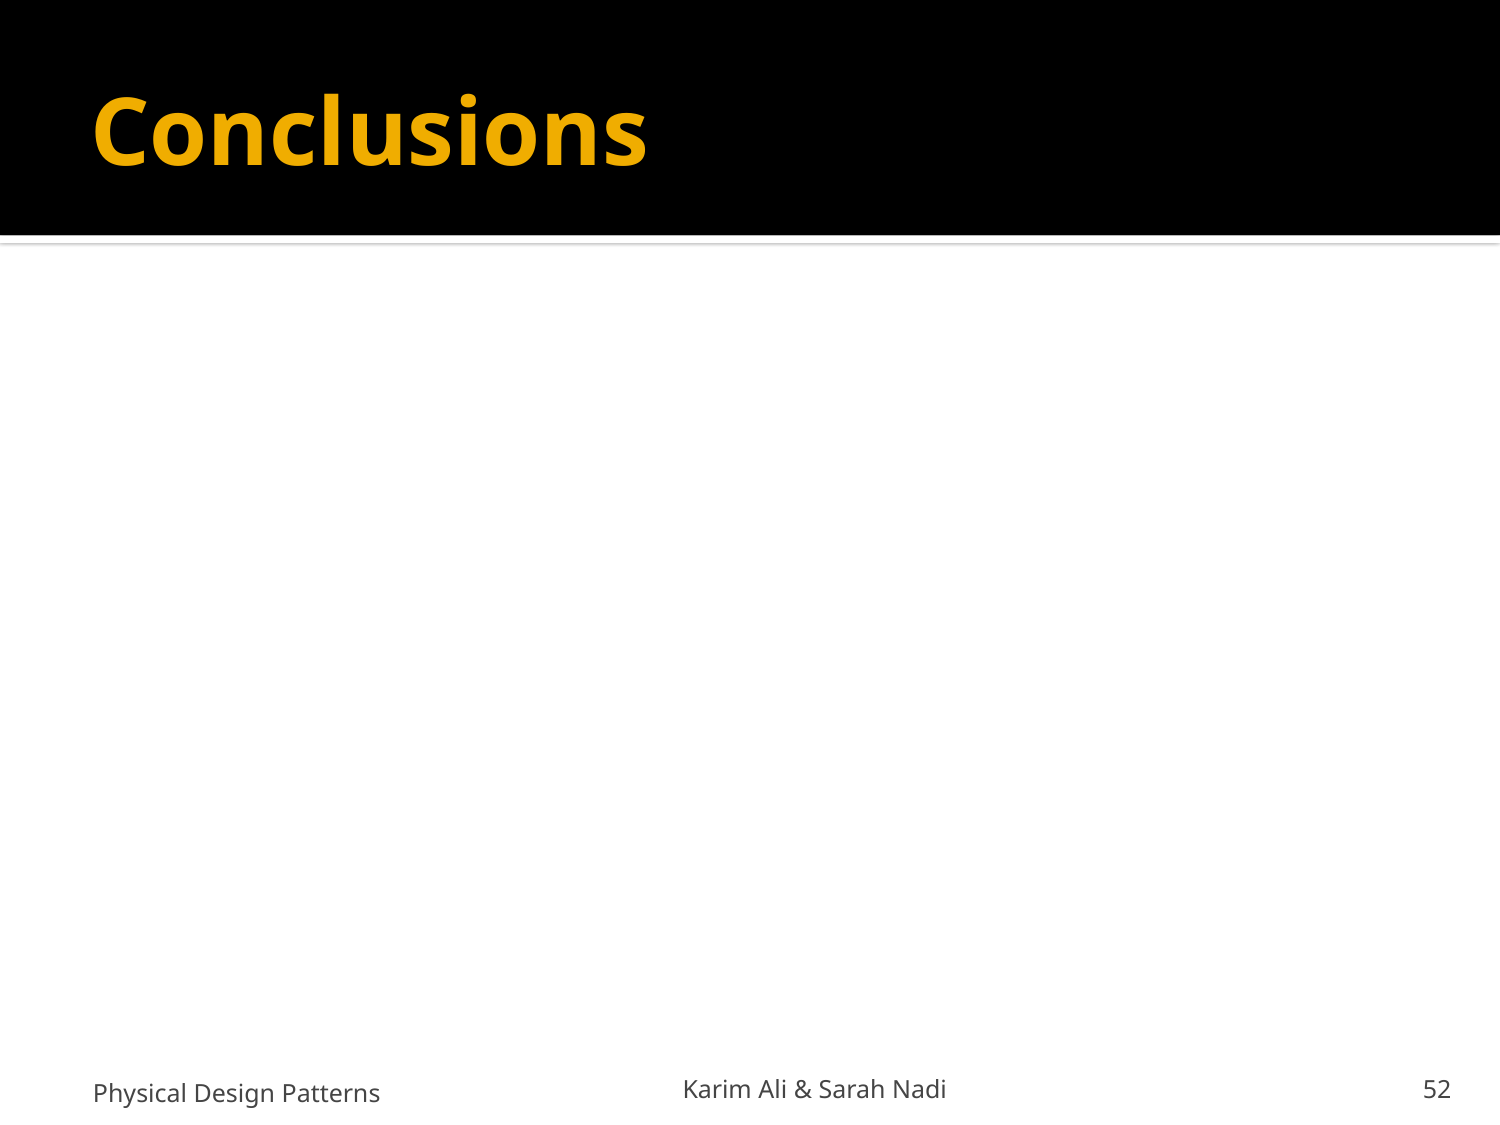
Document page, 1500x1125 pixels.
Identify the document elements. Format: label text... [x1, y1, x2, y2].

slide_number Physical Design Patterns [75, 1062, 363, 1108]
slide_number 52 [1345, 1062, 1467, 1108]
footer Karim Ali & Sarah Nadi [363, 1062, 1267, 1108]
title Conclusions [75, 25, 1425, 231]
